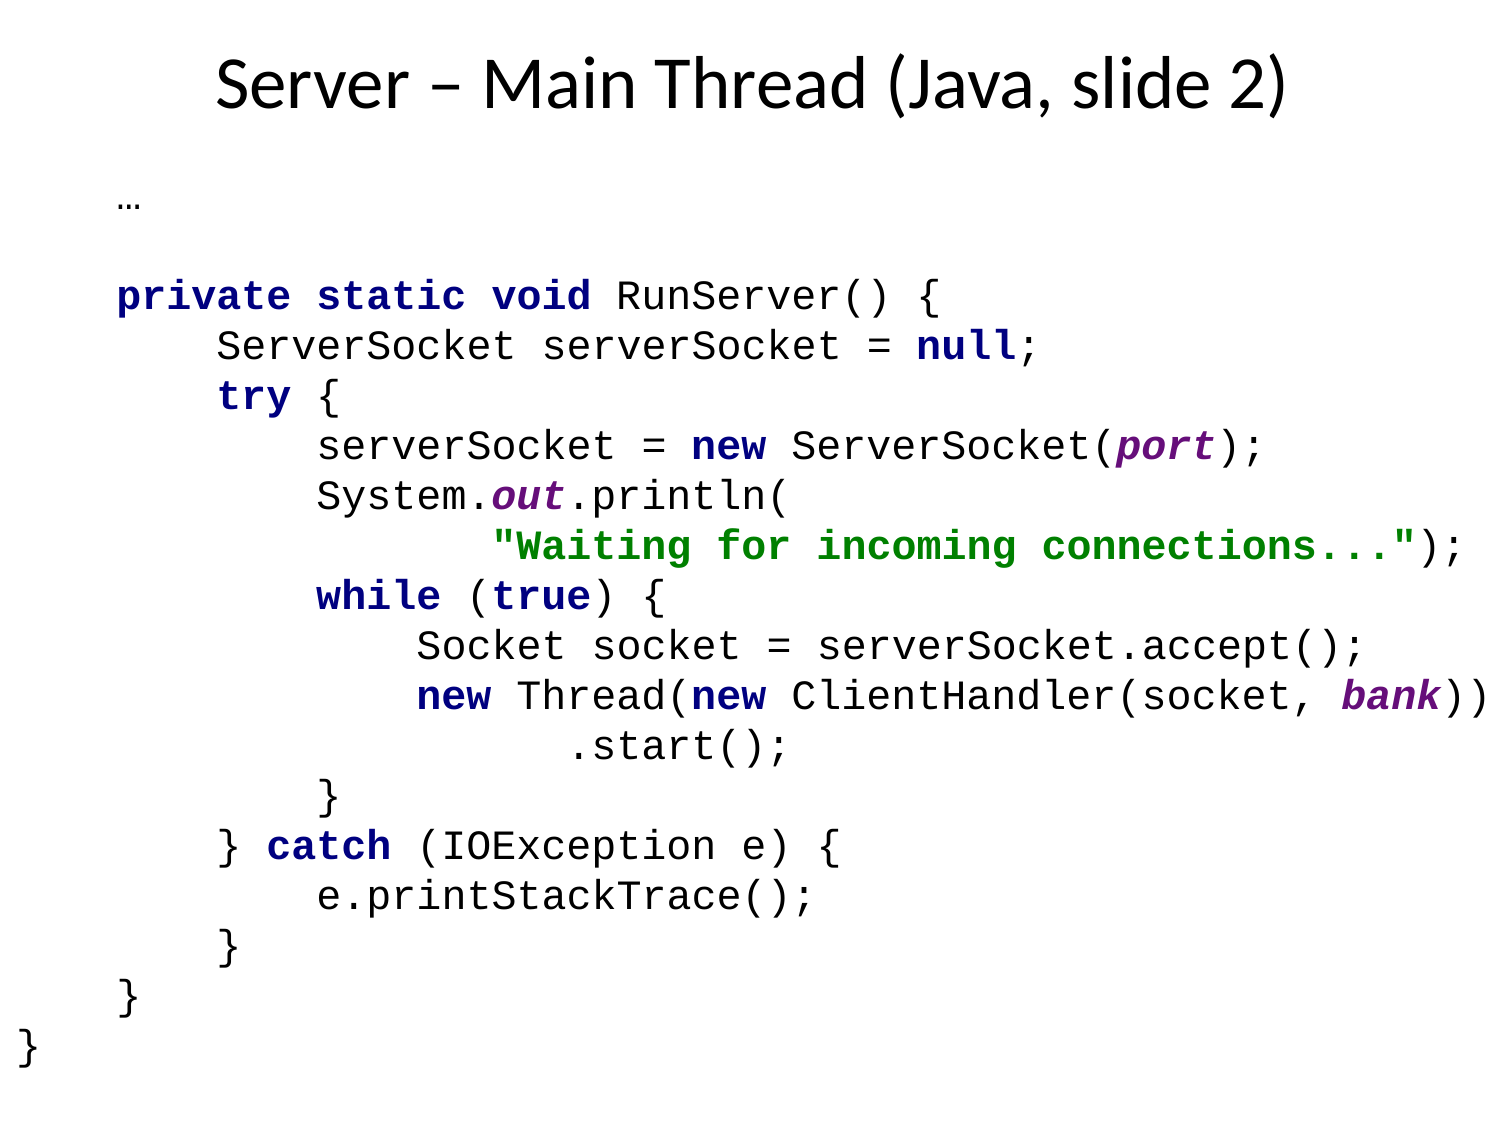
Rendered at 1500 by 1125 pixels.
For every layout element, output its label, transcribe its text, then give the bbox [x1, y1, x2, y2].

title Server – Main Thread (Java, slide 2) [76, 0, 1430, 158]
text_box … private static void RunServer() { ServerSocket serverSocket = null; try { serverSocket = new ServerSocket(port); System.out.println( "Waiting for incoming connections..."); while (true) { Socket socket = serverSocket.accept(); new Thread(new ClientHandler(socket, bank)) .start(); } } catch (IOException e) { e.printStackTrace(); } } } [1, 160, 1500, 1076]
